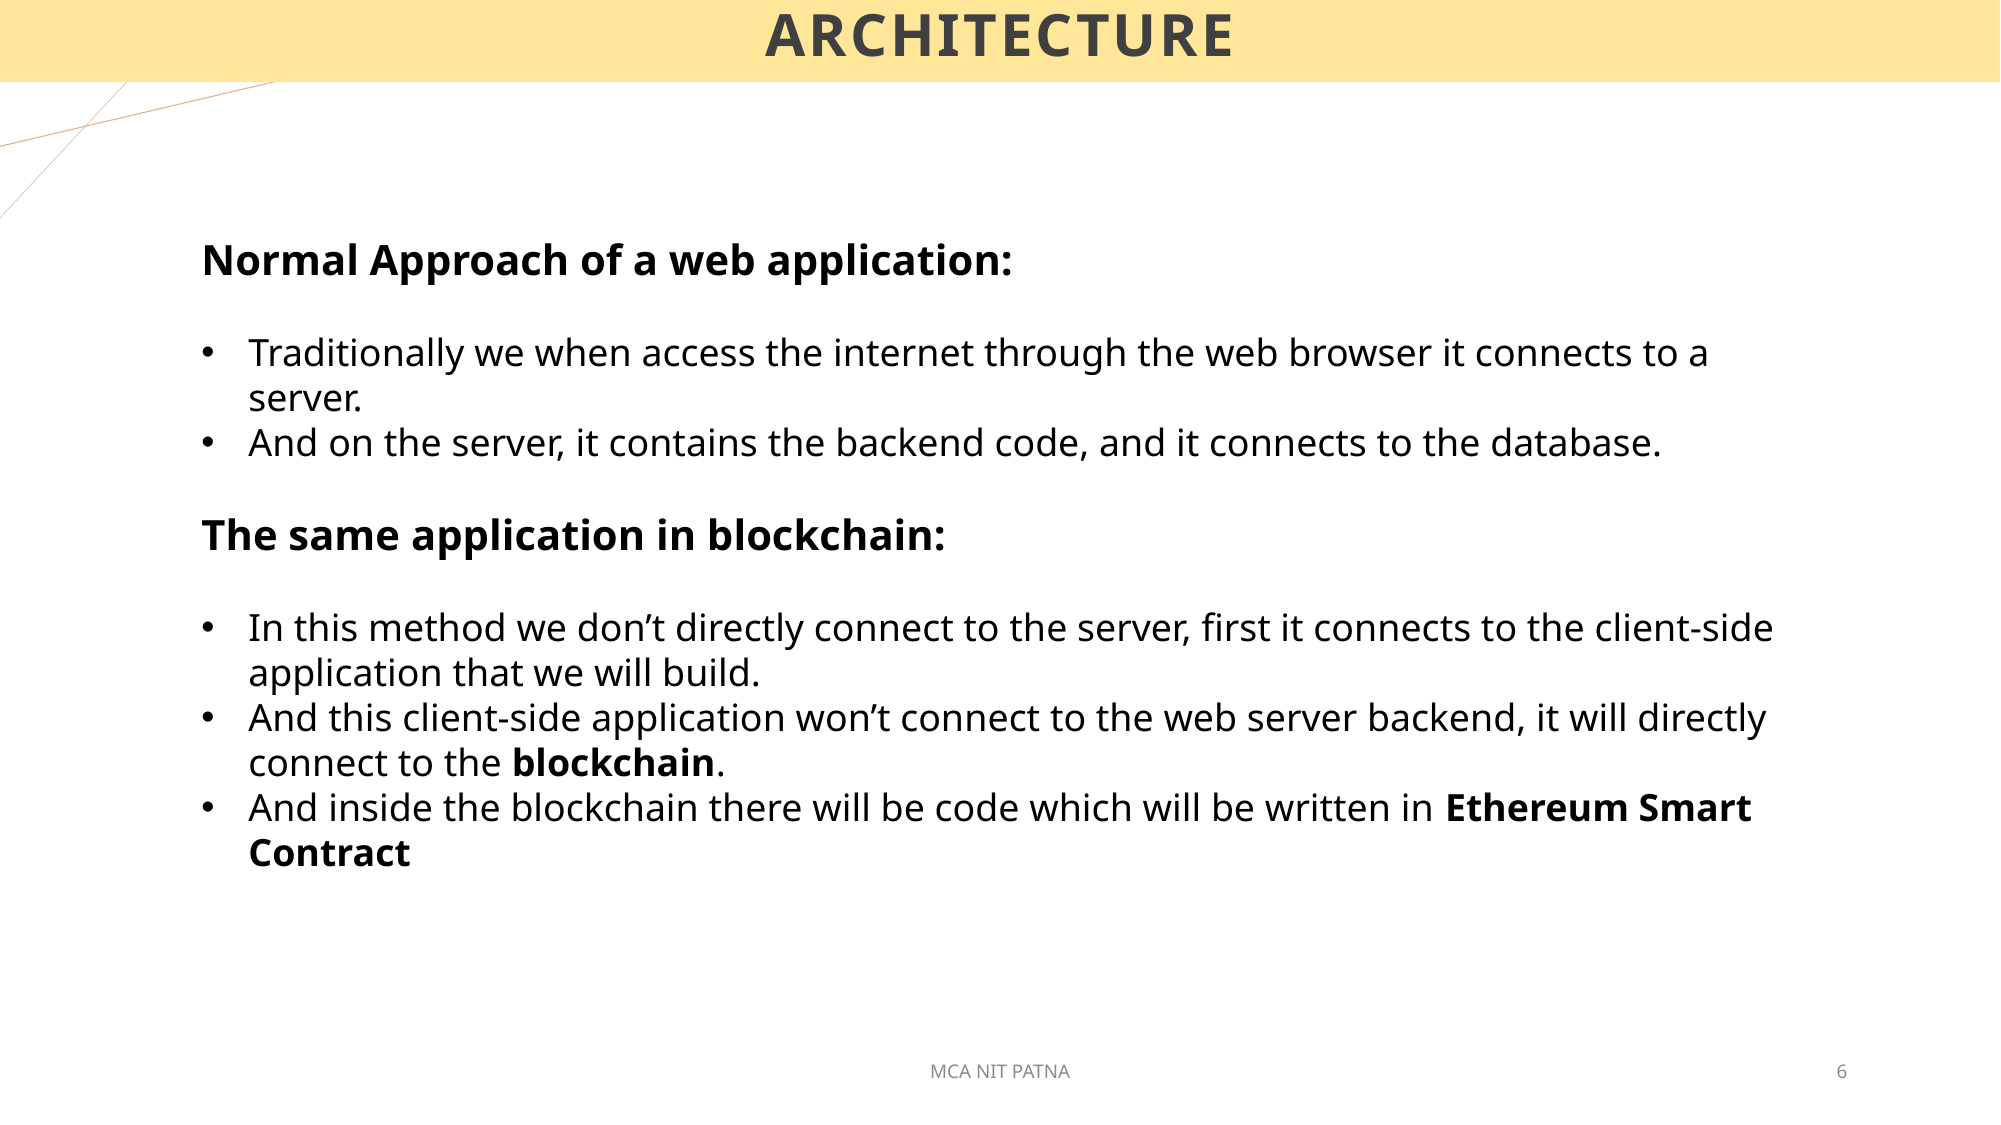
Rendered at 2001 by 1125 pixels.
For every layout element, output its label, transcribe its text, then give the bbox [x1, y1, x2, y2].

slide_number 6 [1412, 1042, 1863, 1103]
footer MCA NIT PATNA [662, 1042, 1338, 1103]
text_box Normal Approach of a web application: Traditionally we when access the internet through the web browser it connects to a server. And on the server, it contains the backend code, and it connects to the database. The same application in blockchain: In this method we don’t directly connect to the server, first it connects to the client-side application that we will build. And this client-side application won’t connect to the web server backend, it will directly connect to the blockchain. And inside the blockchain there will be code which will be written in Ethereum Smart Contract [186, 226, 1842, 882]
title architecture [0, 0, 2000, 83]
